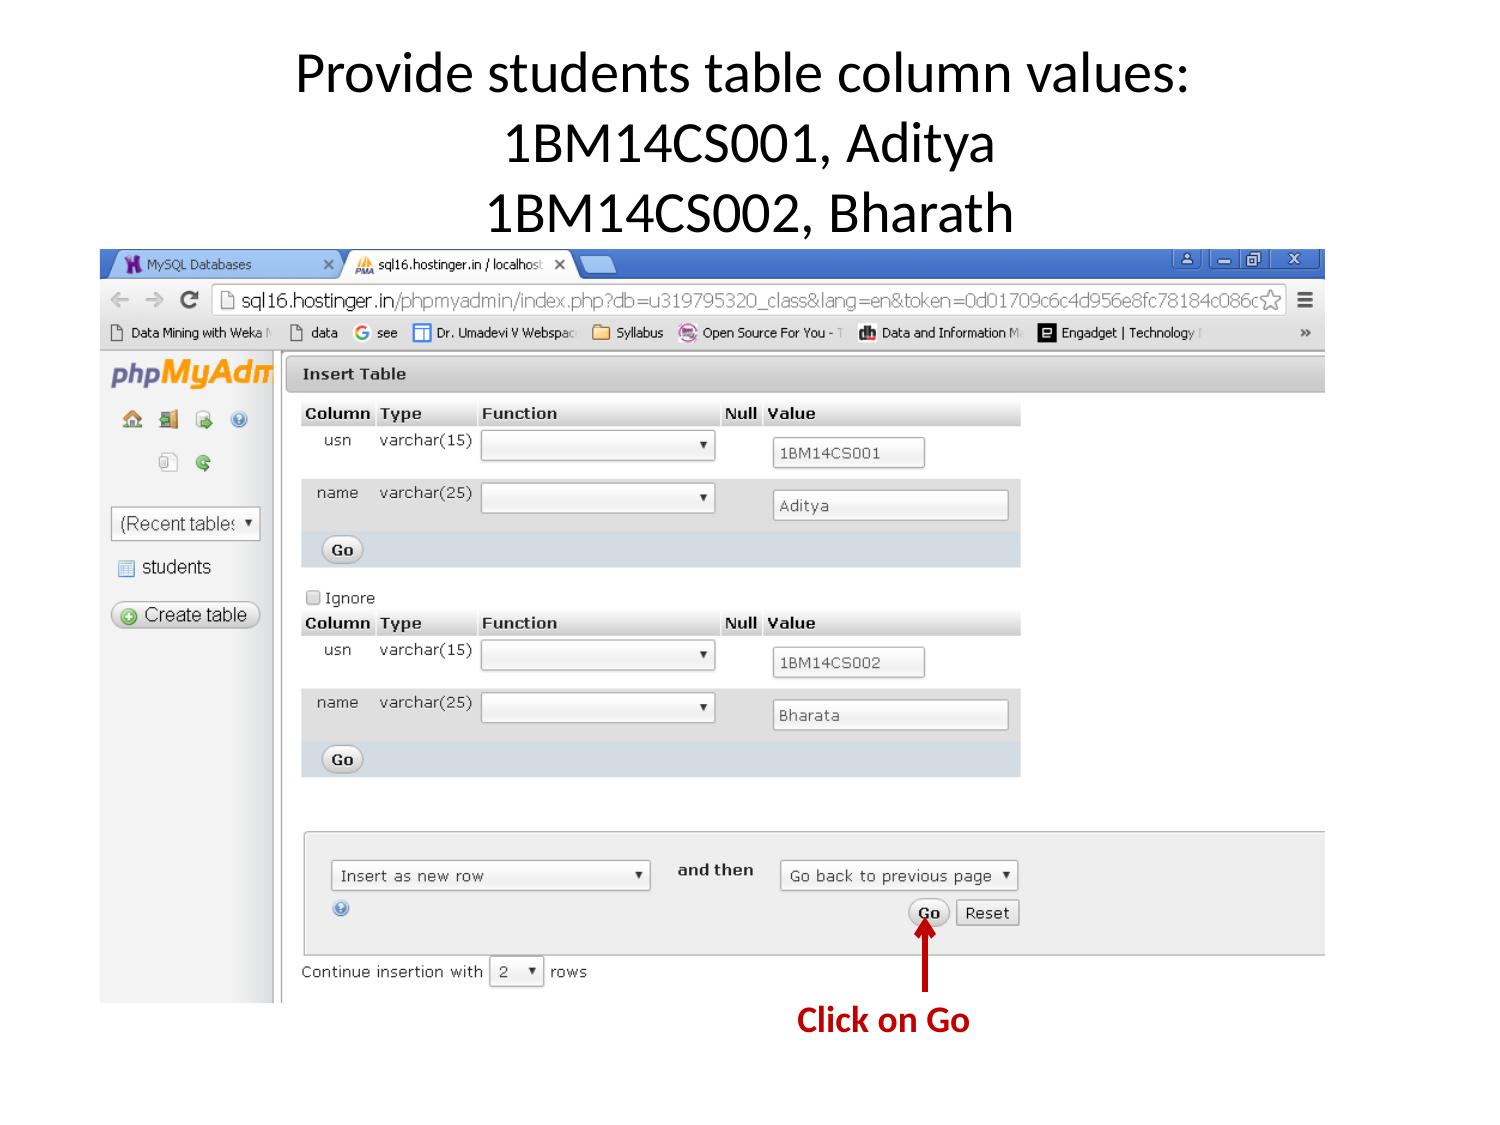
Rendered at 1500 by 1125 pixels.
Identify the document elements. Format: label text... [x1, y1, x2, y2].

picture [99, 249, 1326, 1003]
text_box Click on Go [782, 1011, 986, 1048]
title Provide students table column values: 1BM14CS001, Aditya 1BM14CS002, Bharath [75, 45, 1425, 233]
